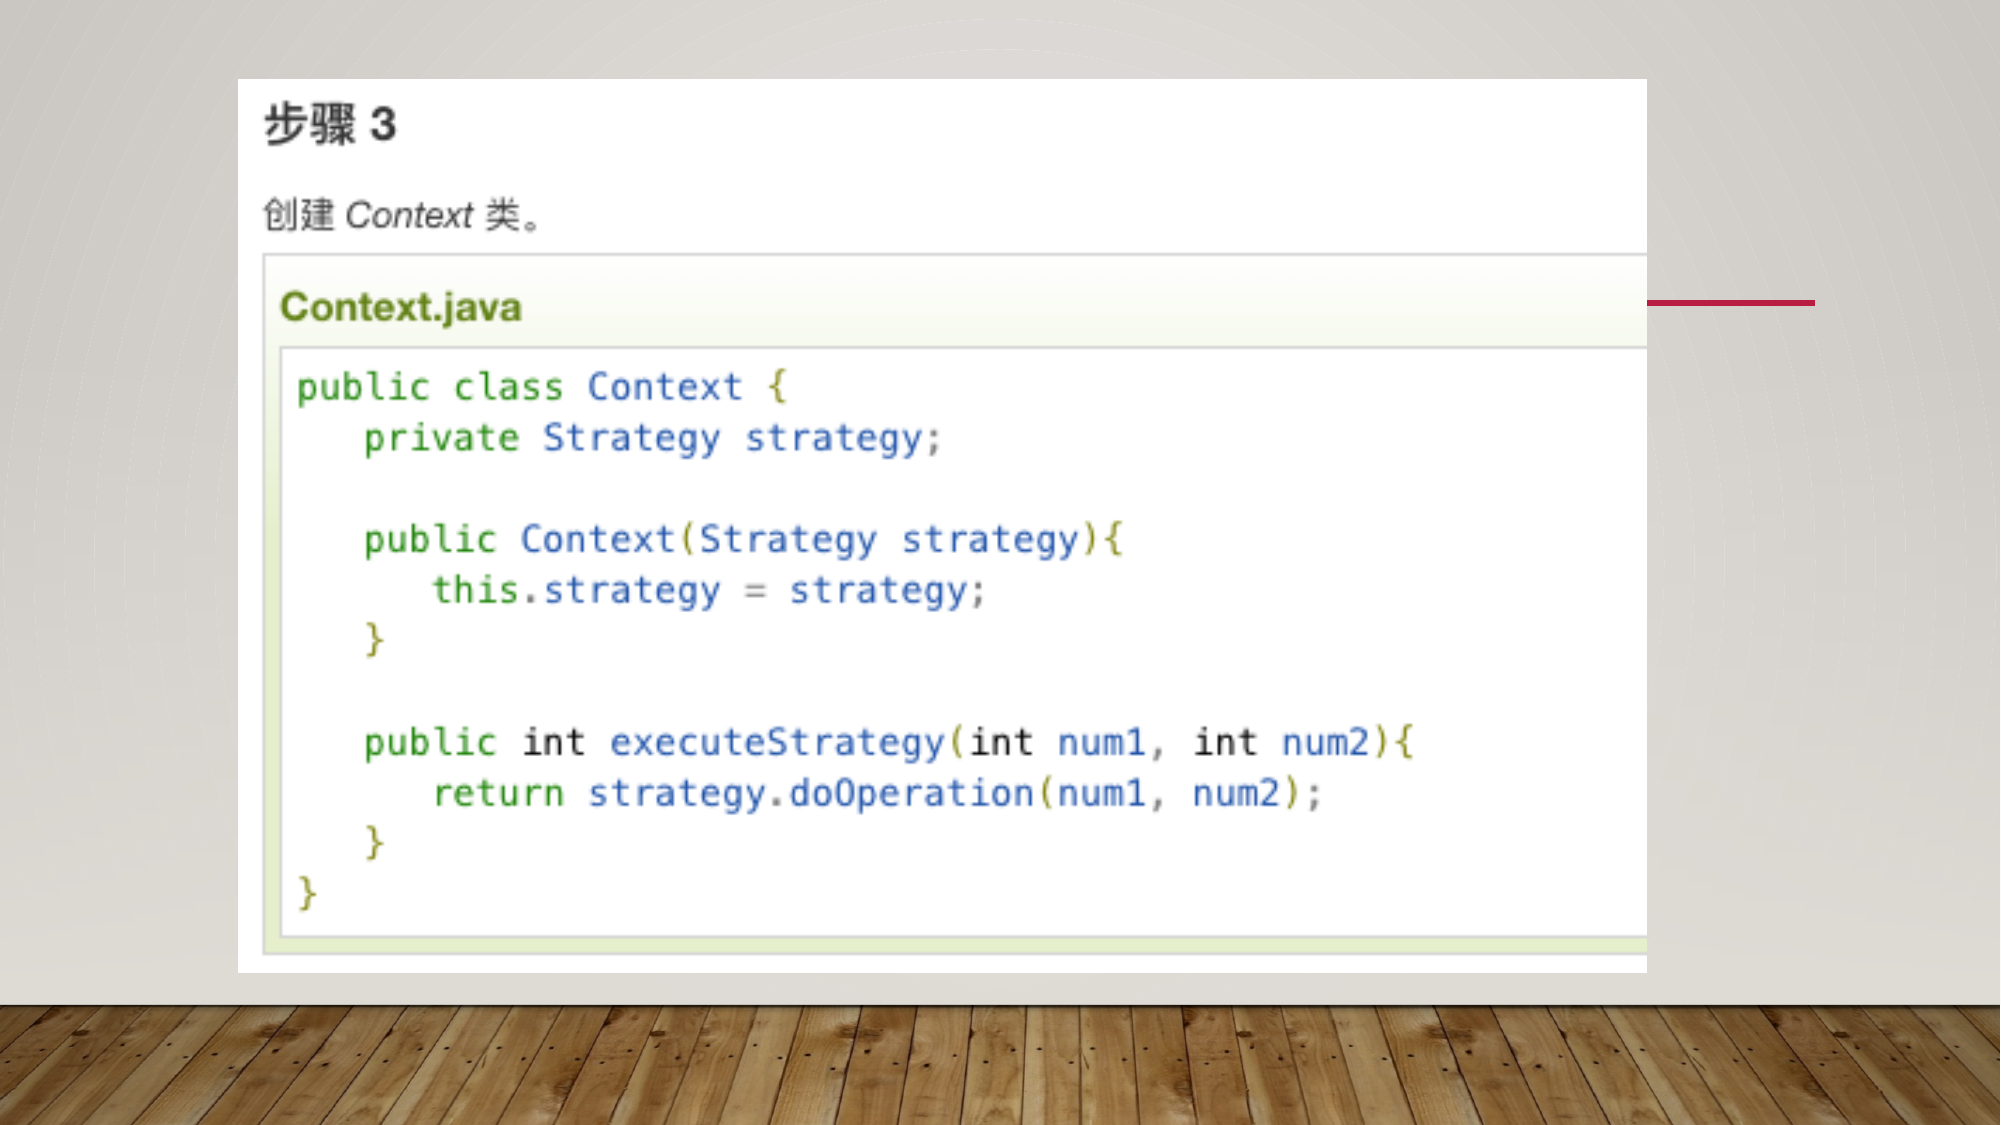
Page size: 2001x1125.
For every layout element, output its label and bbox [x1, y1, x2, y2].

picture [0, 1005, 2000, 1125]
picture [237, 79, 1647, 973]
